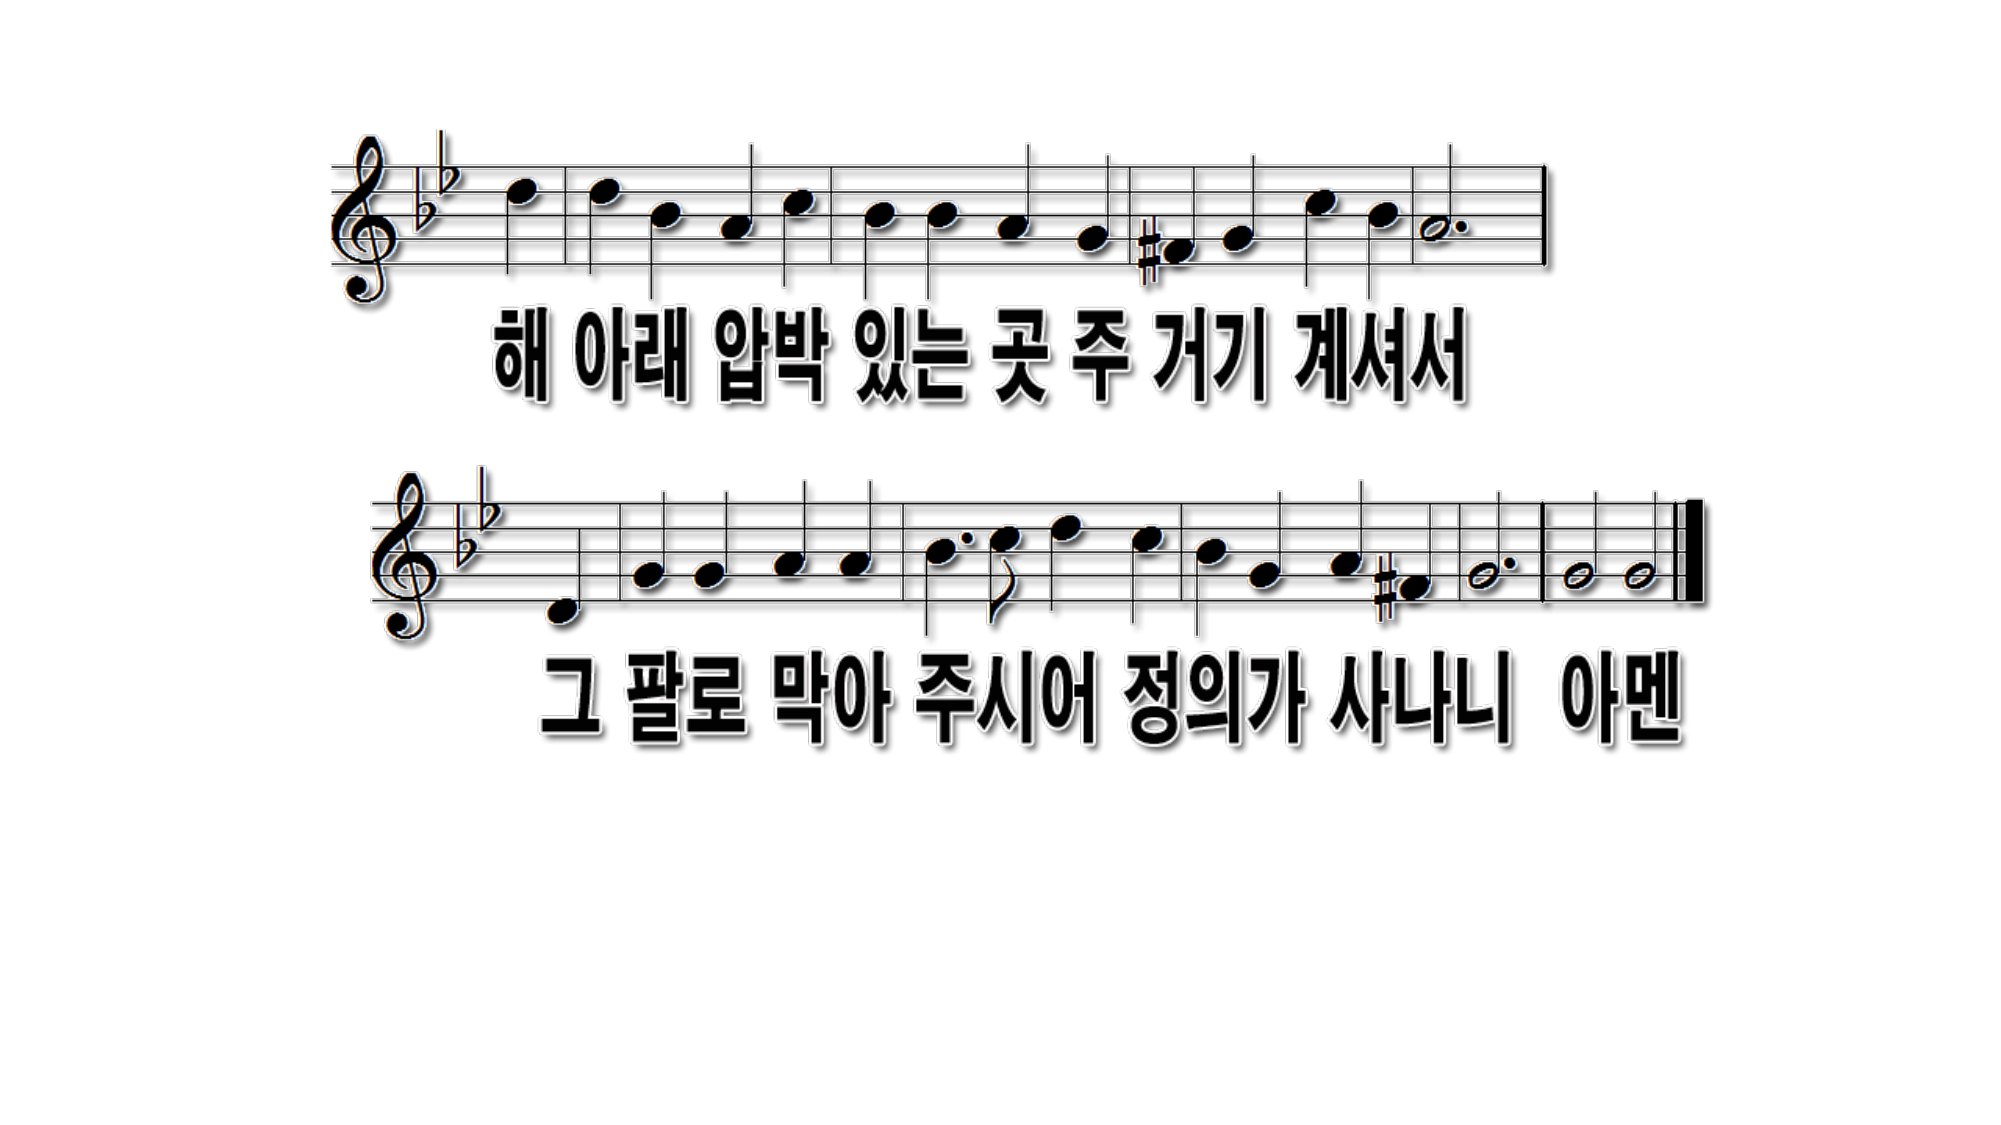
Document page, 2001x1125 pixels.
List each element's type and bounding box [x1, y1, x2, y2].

picture [249, 0, 1750, 835]
